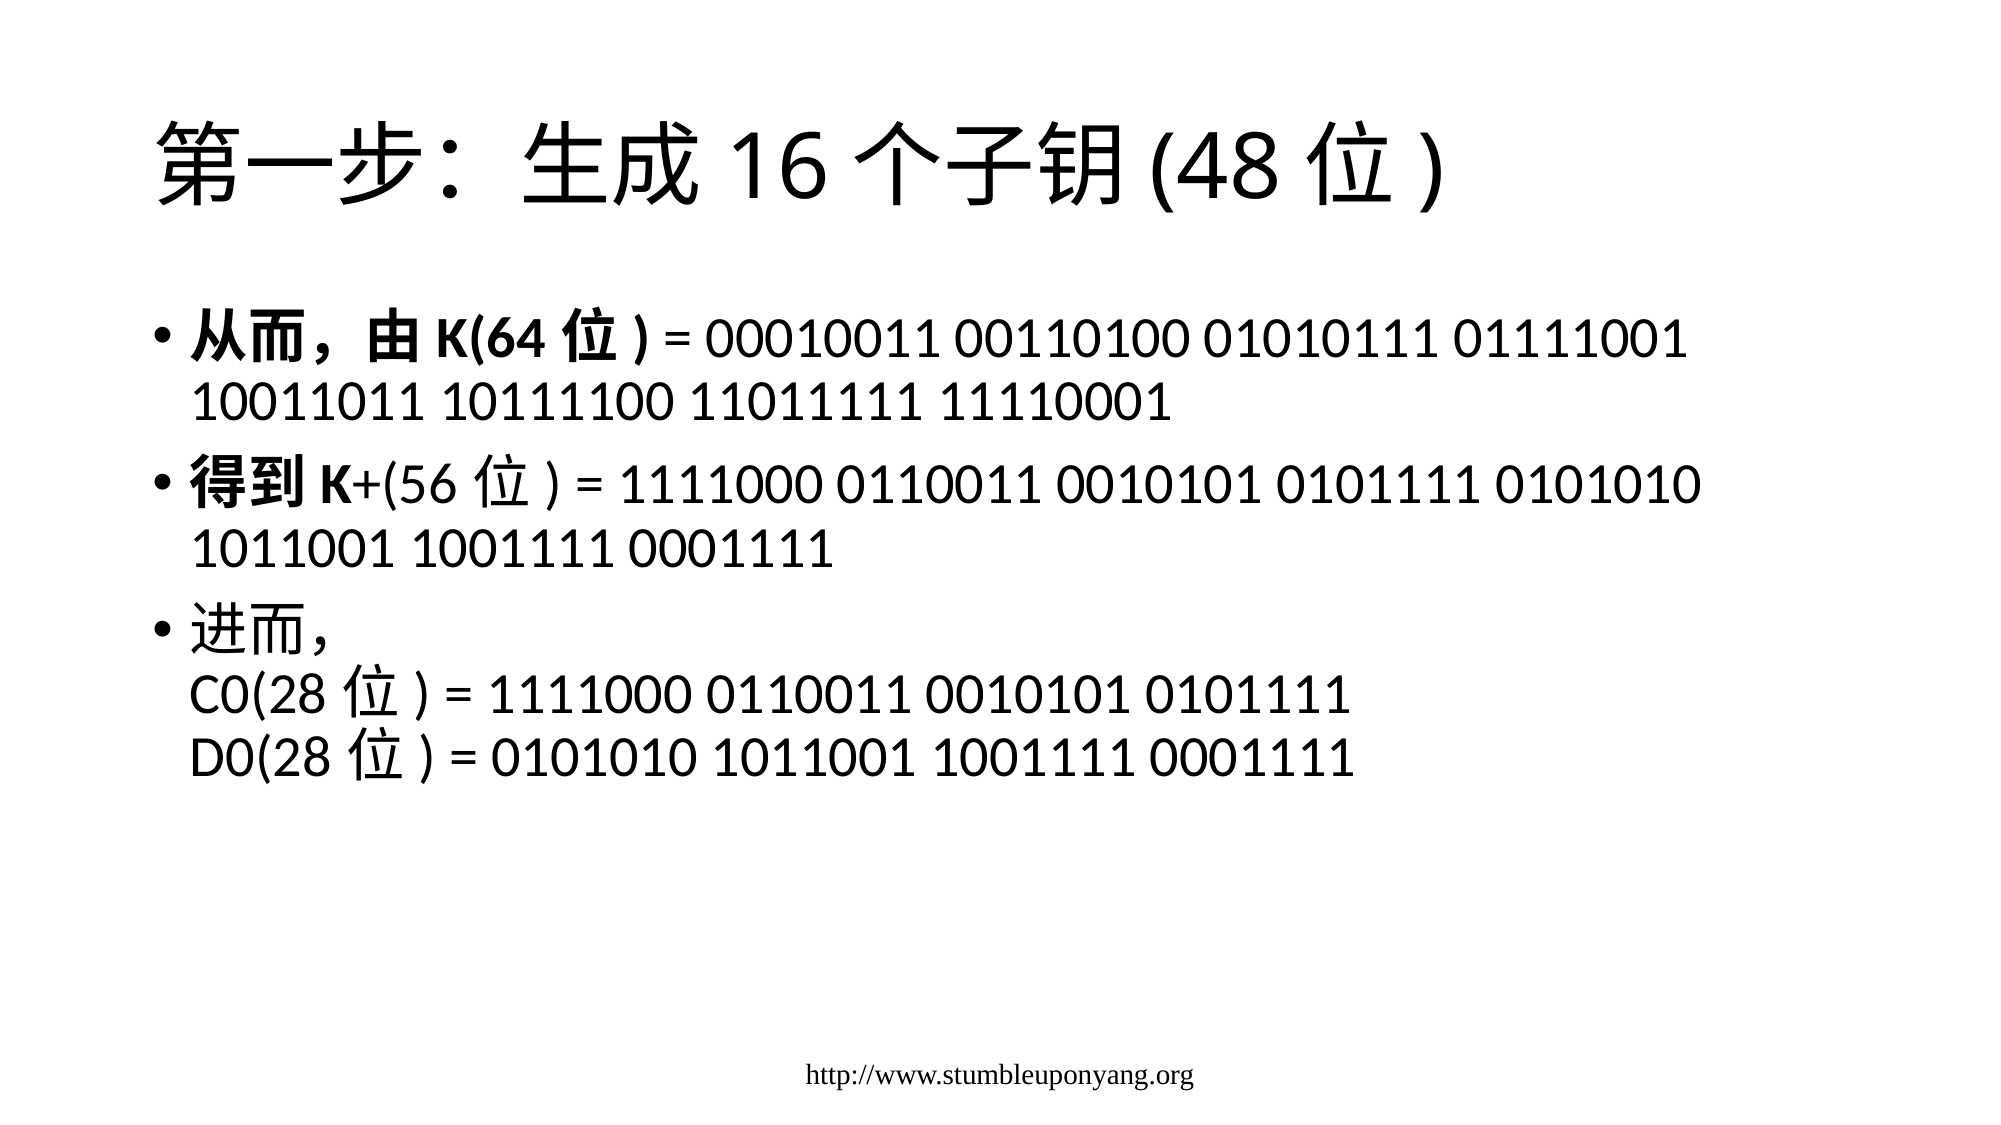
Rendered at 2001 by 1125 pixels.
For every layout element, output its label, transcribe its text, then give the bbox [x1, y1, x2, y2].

list 从而，由K(64位) = 00010011 00110100 01010111 01111001 10011011 10111100 11011111 11110001 得到K+(56位) = 1111000 0110011 0010101 0101111 0101010 1011001 1001111 0001111 进而， C0(28位) = 1111000 0110011 0010101 0101111 D0(28位) = 0101010 1011001 1001111 0001111 [137, 299, 1863, 1014]
footer http://www.stumbleuponyang.org [662, 1042, 1338, 1103]
title 第一步：生成16个子钥(48位) [137, 59, 1863, 278]
